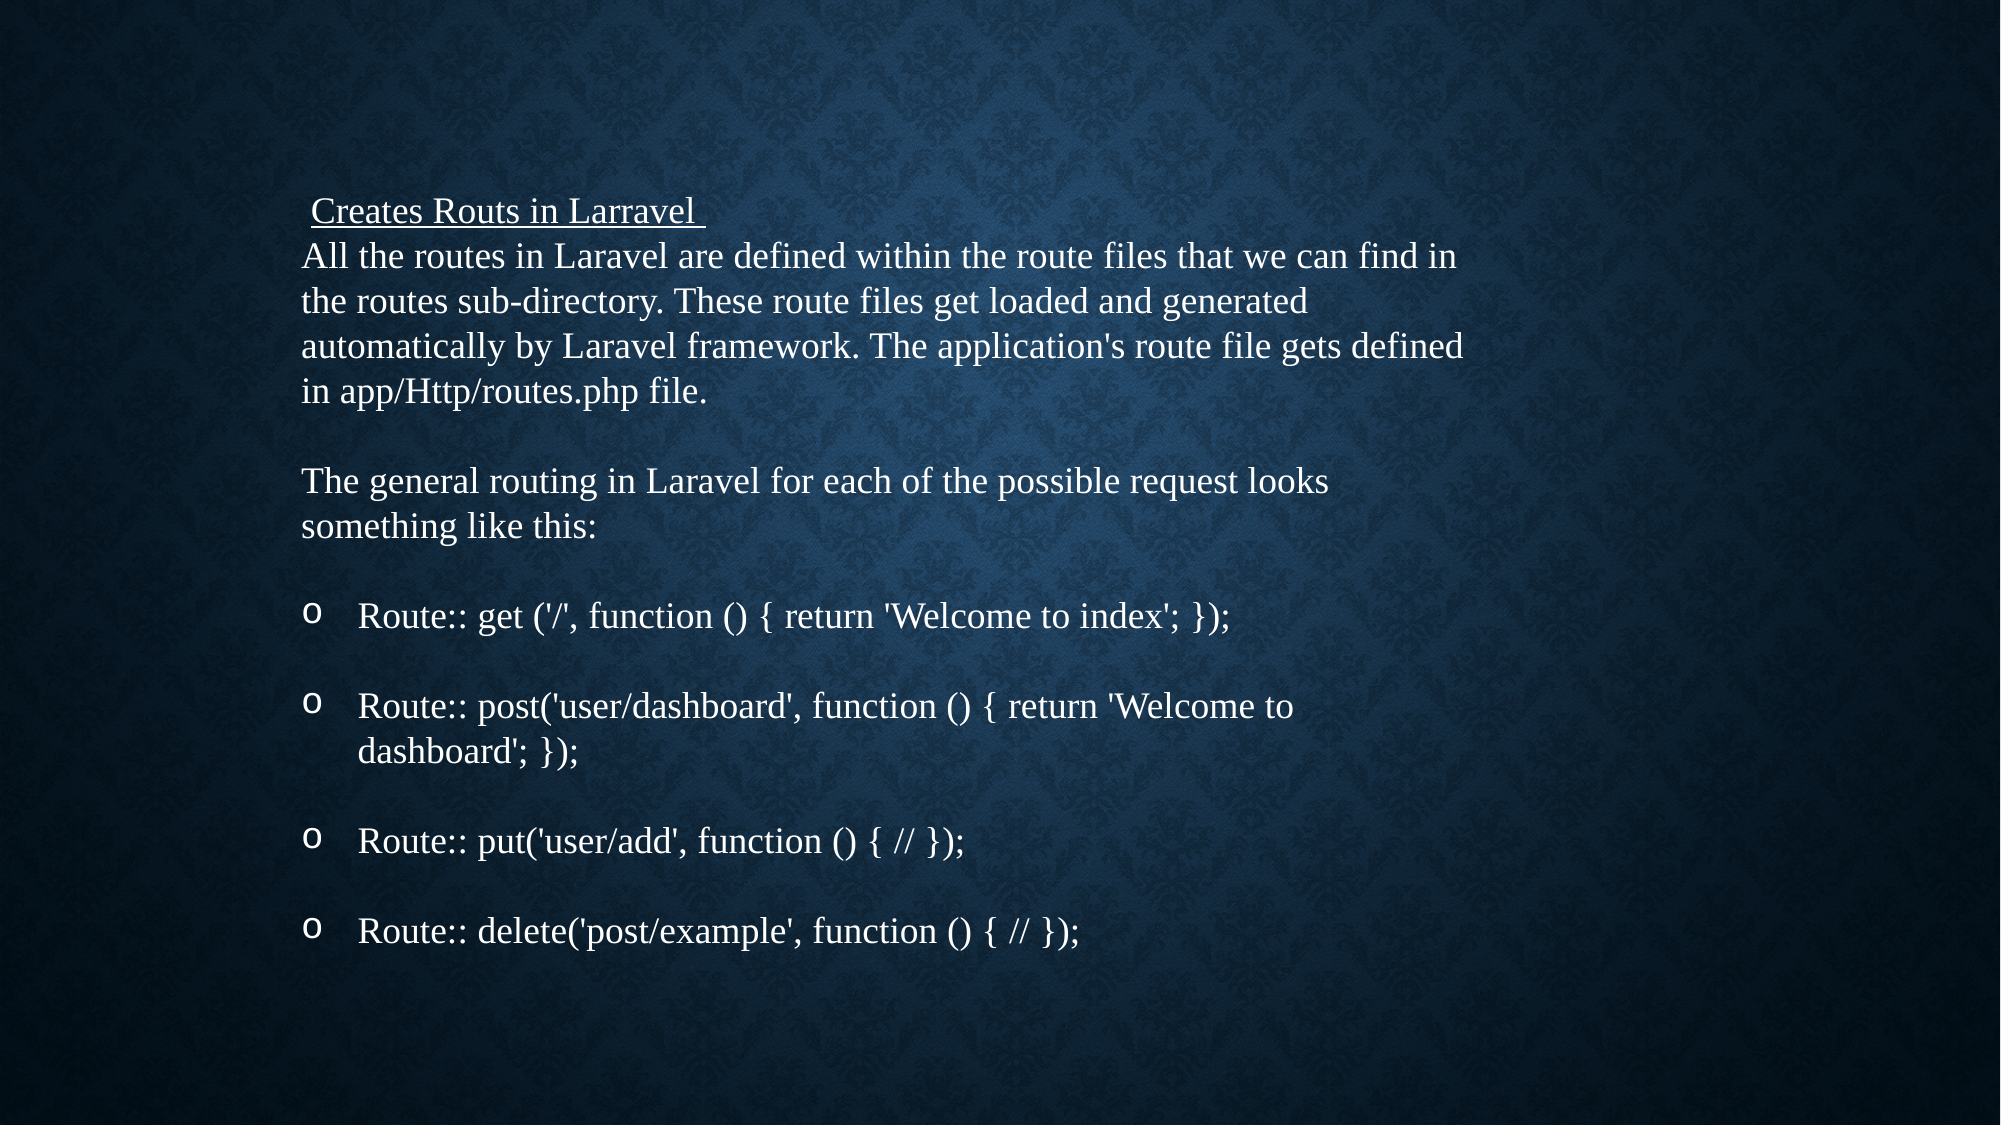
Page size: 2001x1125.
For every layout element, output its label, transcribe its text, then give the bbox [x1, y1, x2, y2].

text_box Creates Routs in Larravel All the routes in Laravel are defined within the route files that we can find in the routes sub-directory. These route files get loaded and generated automatically by Laravel framework. The application's route file gets defined in app/Http/routes.php file. The general routing in Laravel for each of the possible request looks something like this: Route:: get ('/', function () { return 'Welcome to index'; }); Route:: post('user/dashboard', function () { return 'Welcome to dashboard'; }); Route:: put('user/add', function () { // }); Route:: delete('post/example', function () { // }); [286, 179, 1487, 1004]
